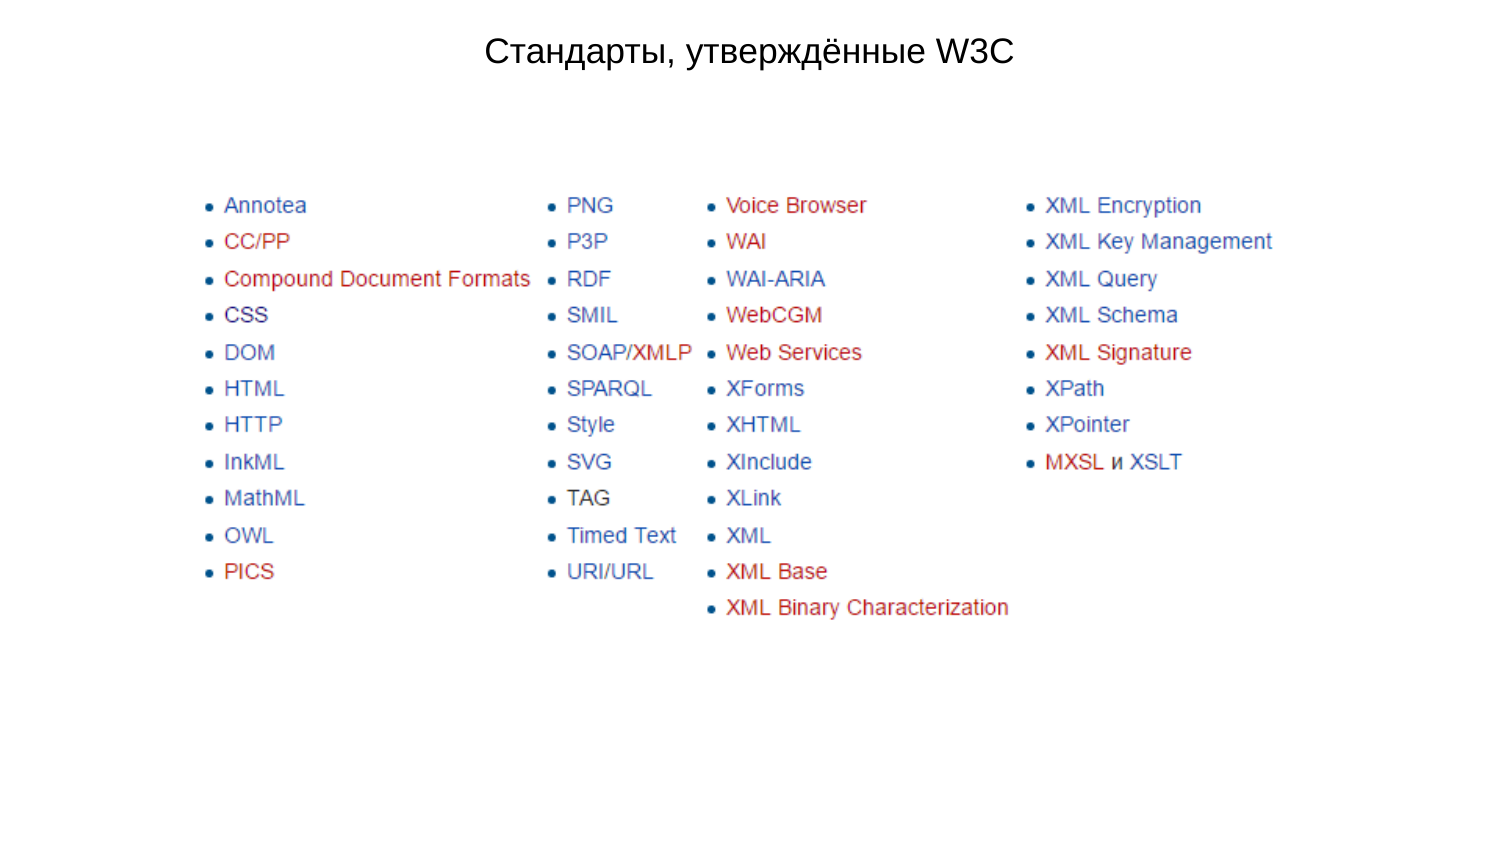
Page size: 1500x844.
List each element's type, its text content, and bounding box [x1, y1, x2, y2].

text_box Стандарты, утверждённые W3C [469, 0, 1031, 82]
picture [190, 184, 1310, 634]
